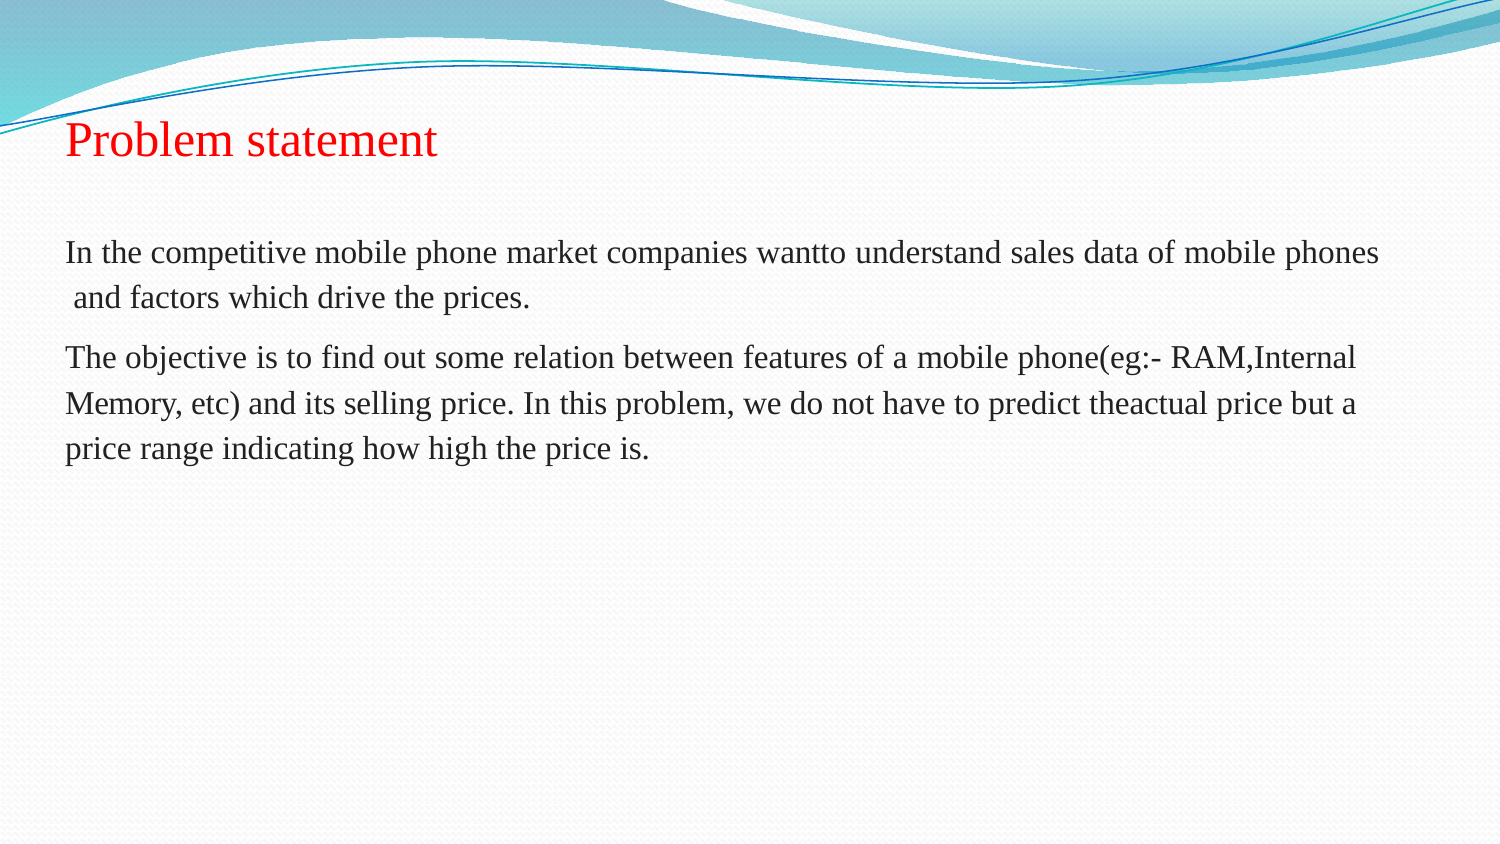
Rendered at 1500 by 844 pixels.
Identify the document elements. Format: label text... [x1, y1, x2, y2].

title Problem statement [63, 23, 441, 167]
text_box In the competitive mobile phone market companies wantto understand sales data of mobile phones and factors which drive the prices. The objective is to find out some relation between features of a mobile phone(eg:- RAM,Internal Memory, etc) and its selling price. In this problem, we do not have to predict theactual price but a price range indicating how high the price is. [63, 222, 1381, 467]
